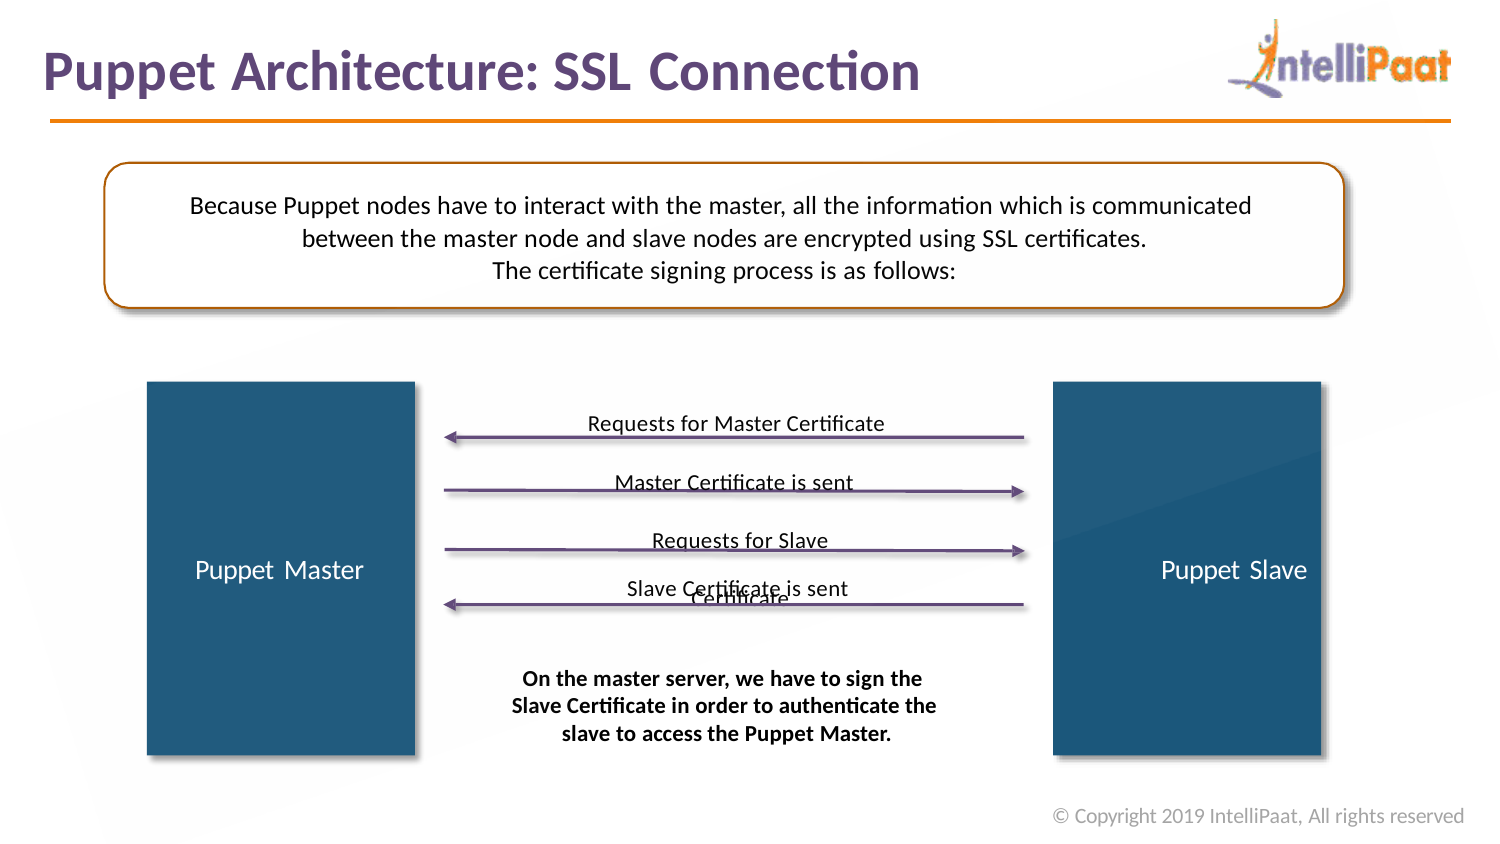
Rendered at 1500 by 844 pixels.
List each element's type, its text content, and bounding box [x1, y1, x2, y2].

text_box [0, 1, 1500, 844]
footer © Copyright 2019 IntelliPaat, All rights reserved [1049, 804, 1478, 844]
